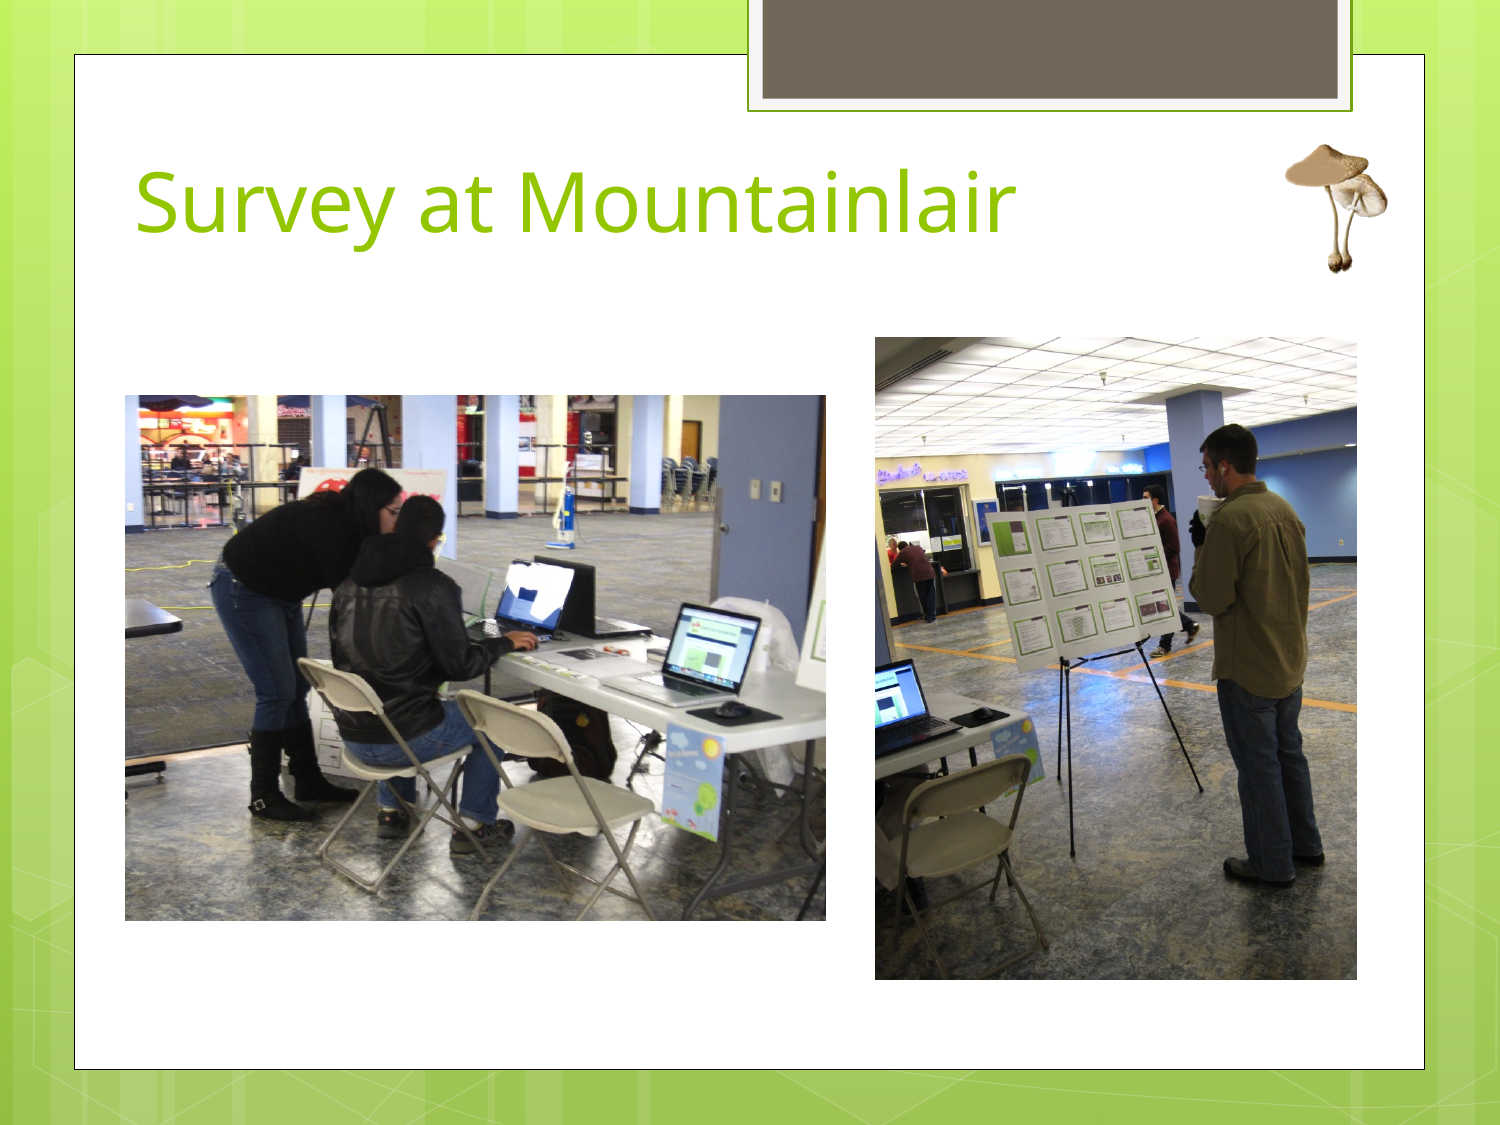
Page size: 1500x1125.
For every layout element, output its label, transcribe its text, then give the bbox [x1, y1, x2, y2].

title Survey at Mountainlair [119, 75, 1050, 257]
picture [124, 395, 826, 921]
picture [874, 337, 1357, 980]
picture [1267, 137, 1405, 276]
